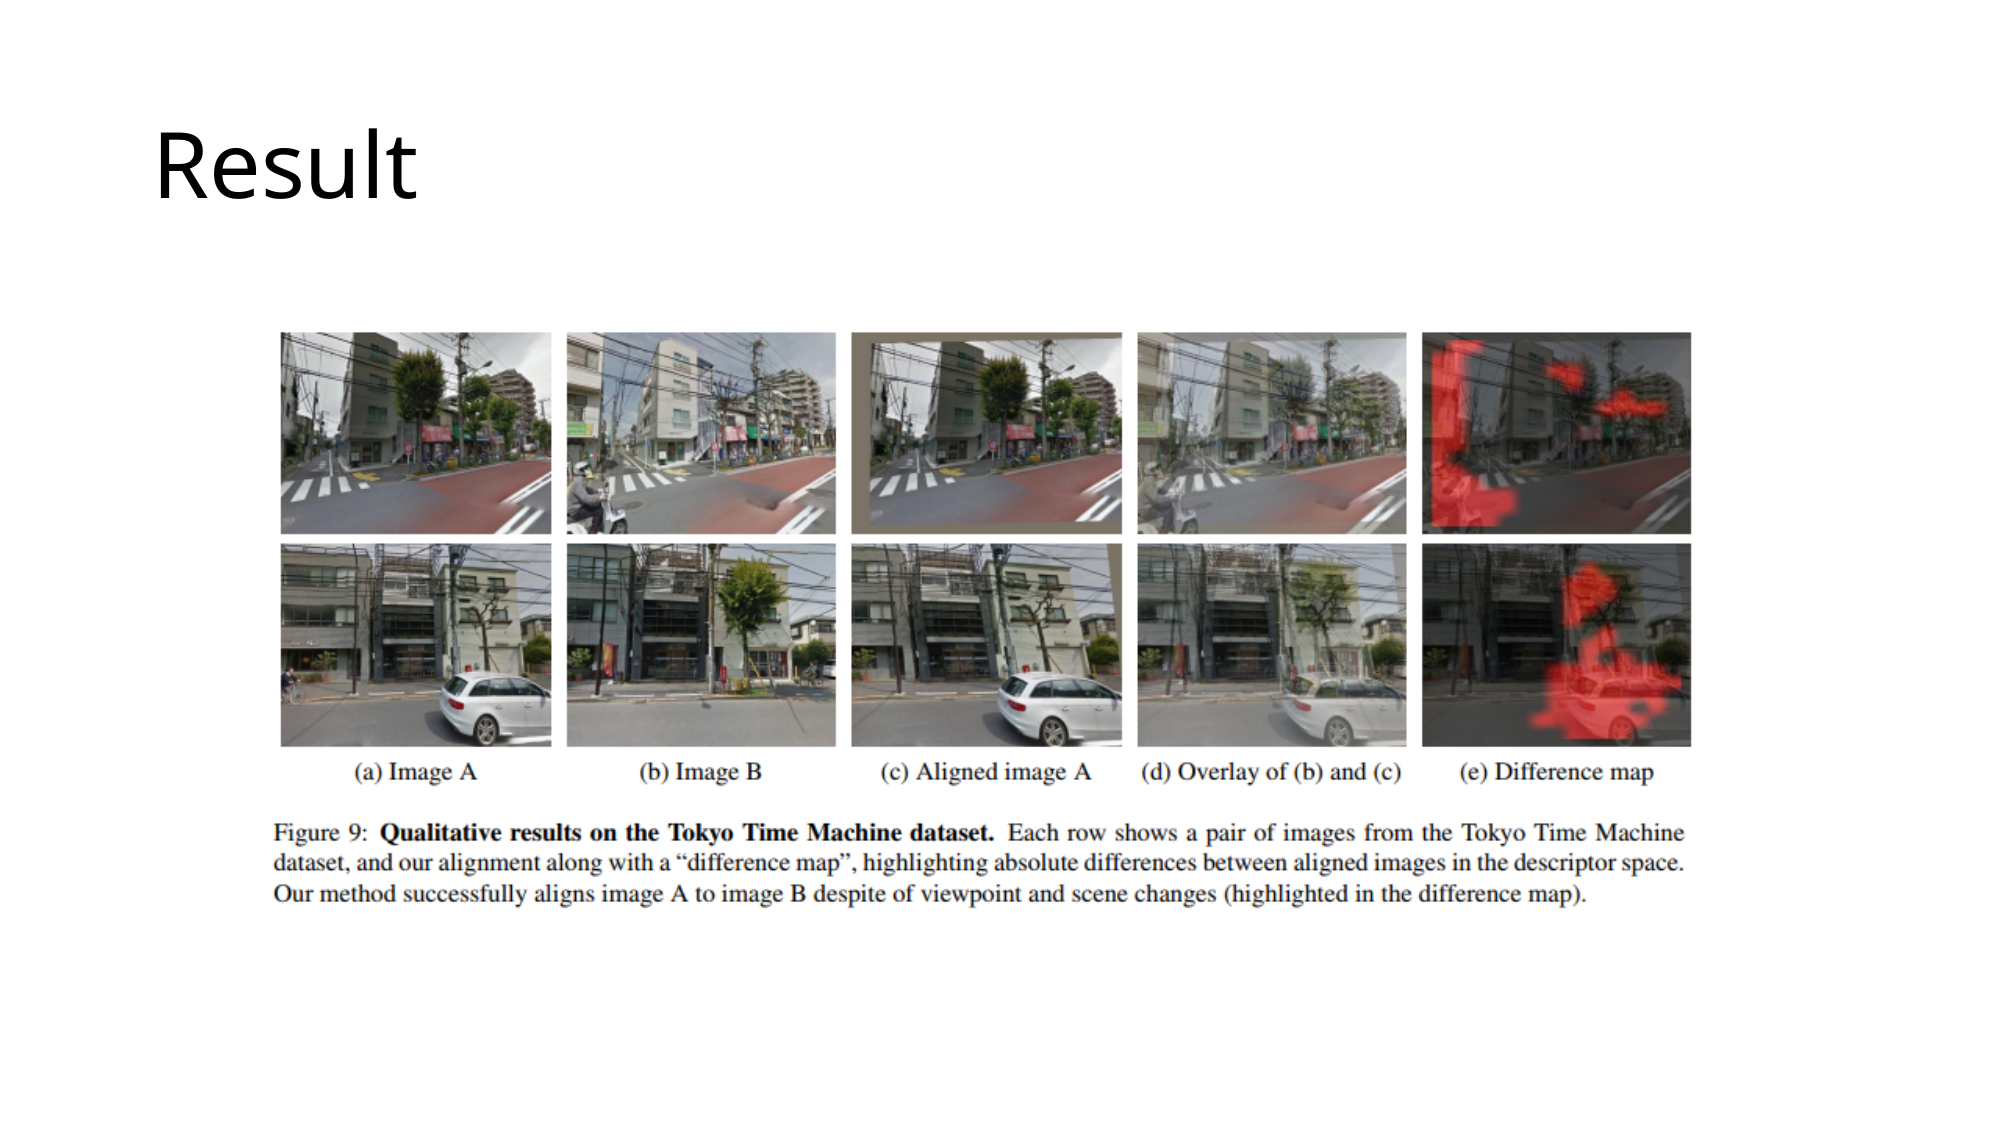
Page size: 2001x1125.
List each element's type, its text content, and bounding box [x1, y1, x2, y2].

picture [253, 317, 1707, 916]
title Result [137, 59, 1863, 278]
